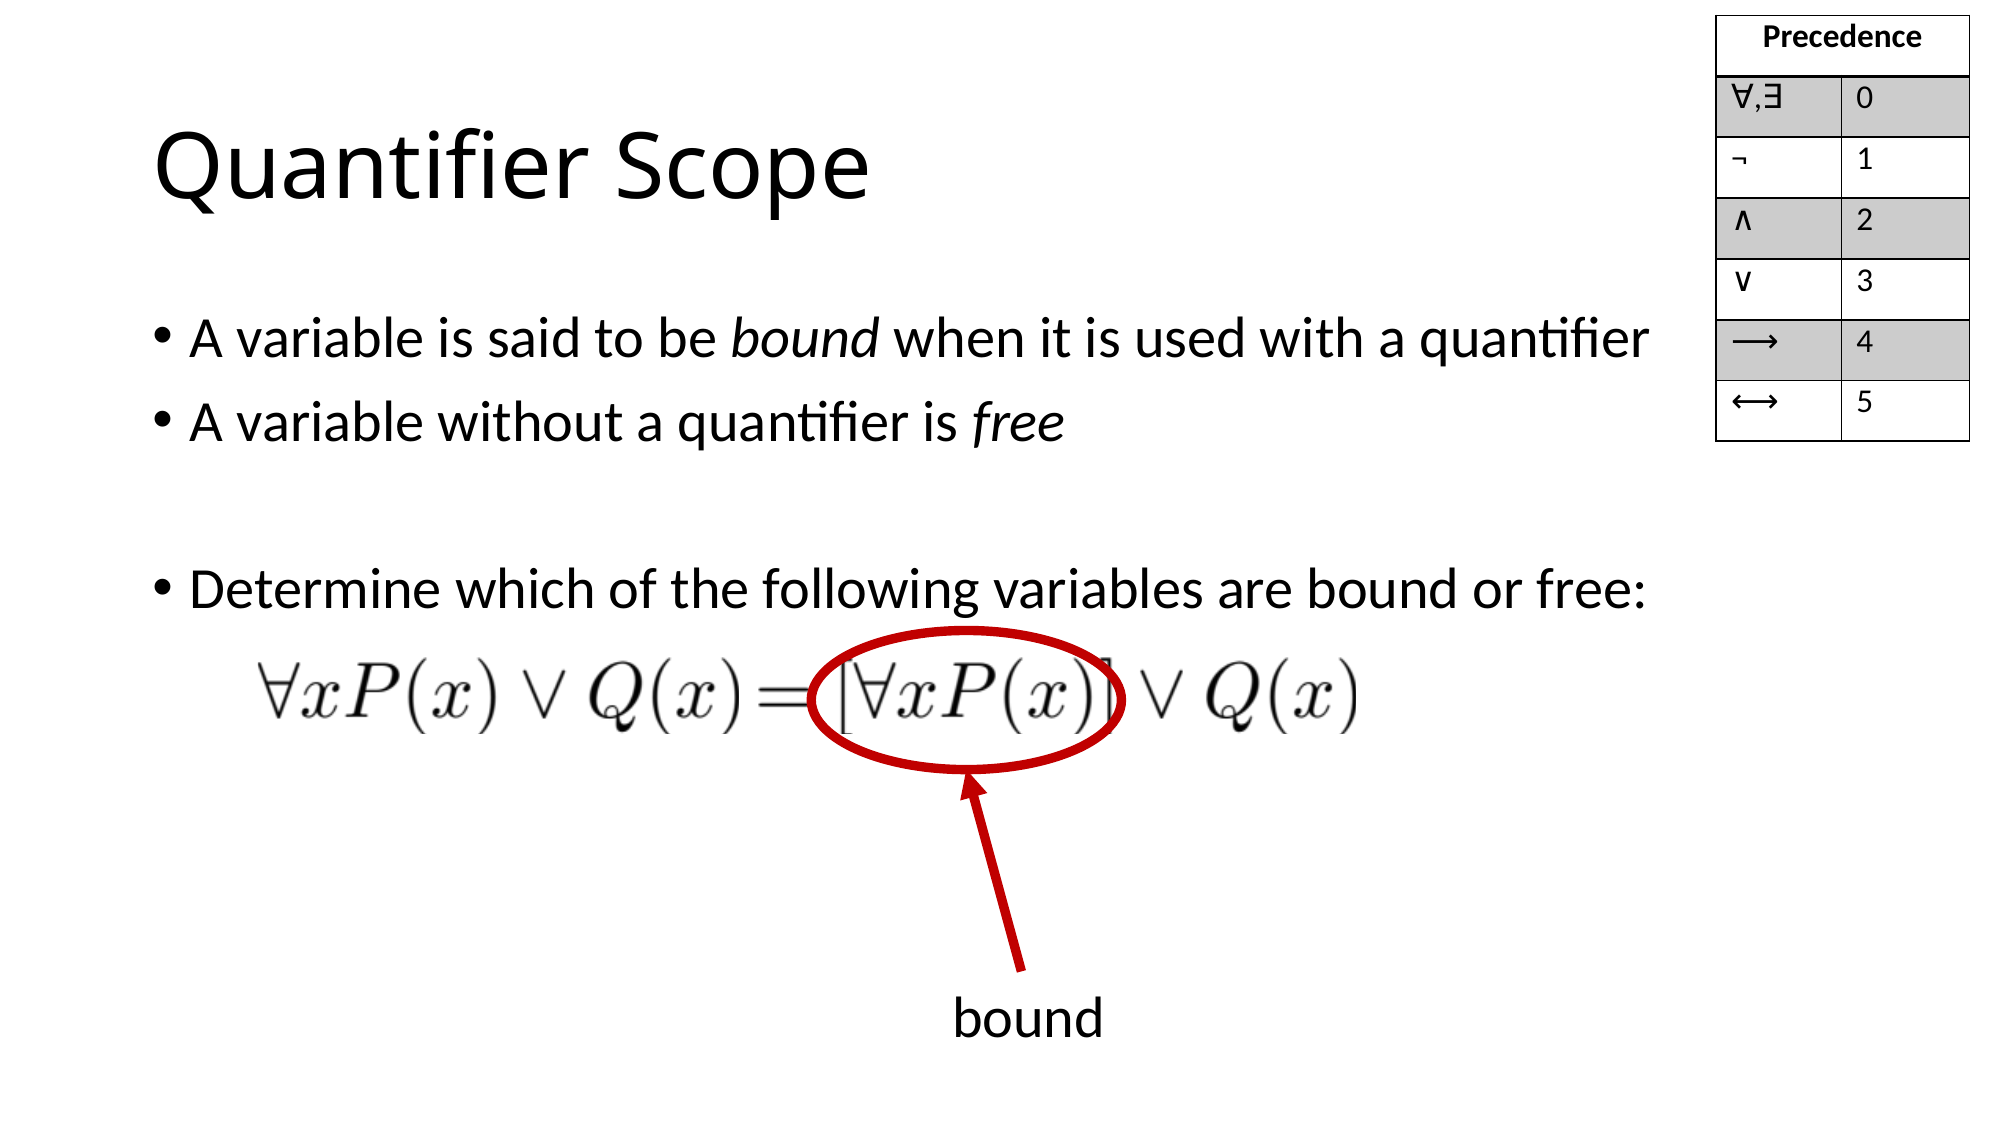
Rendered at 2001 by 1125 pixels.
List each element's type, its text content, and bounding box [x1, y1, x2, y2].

table_cell 4 [1842, 321, 1969, 380]
text_box bound [937, 971, 1120, 1057]
table_cell 1 [1842, 138, 1969, 197]
table_cell 2 [1842, 199, 1969, 258]
picture [257, 656, 739, 734]
picture [757, 656, 1356, 734]
list A variable is said to be bound when it is used with a quantifier A variable without a quantifier is free Determine which of the following variables are bound or free: [137, 299, 1863, 1014]
table_cell ∨ [1717, 260, 1841, 319]
table_cell ⟷ [1717, 381, 1841, 440]
text_box [844, 629, 1089, 656]
table_cell ⟶ [1717, 321, 1841, 380]
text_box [966, 769, 1022, 972]
text_box [829, 734, 1104, 771]
title Quantifier Scope [137, 59, 1715, 278]
table_cell 5 [1842, 381, 1969, 440]
table_cell ¬ [1717, 138, 1841, 197]
table_header Precedence [1717, 16, 1969, 75]
table_cell 3 [1842, 260, 1969, 319]
table_cell 0 [1842, 78, 1969, 136]
table_cell ∧ [1717, 199, 1841, 258]
table_cell ∀,∃ [1717, 78, 1841, 136]
